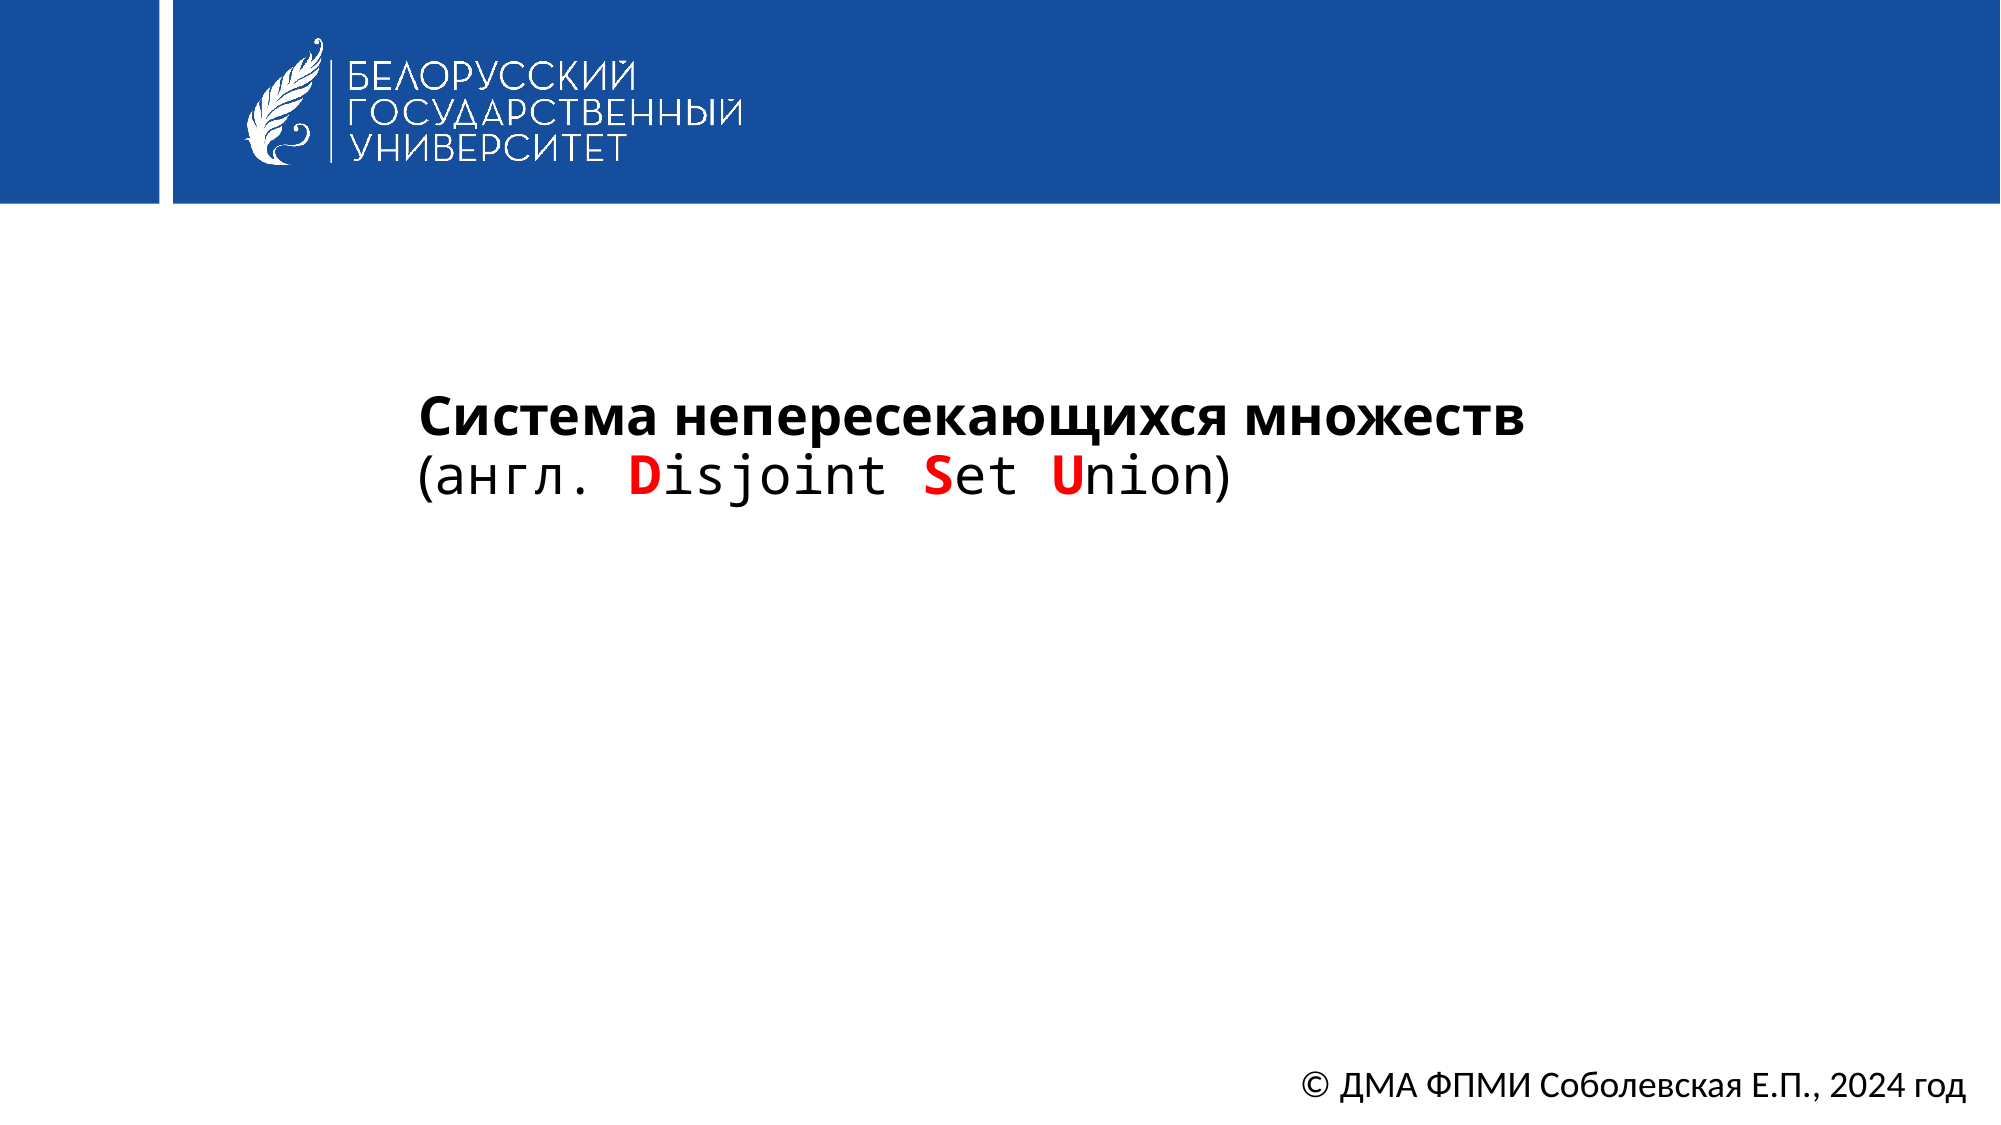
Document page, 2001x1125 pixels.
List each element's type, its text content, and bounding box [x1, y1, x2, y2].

title Система непересекающихся множеств (англ. Disjoint Set Union) [403, 353, 1597, 514]
picture [244, 38, 741, 165]
text_box © ДМА ФПМИ Соболевская Е.П., 2024 год [1285, 1052, 1982, 1113]
